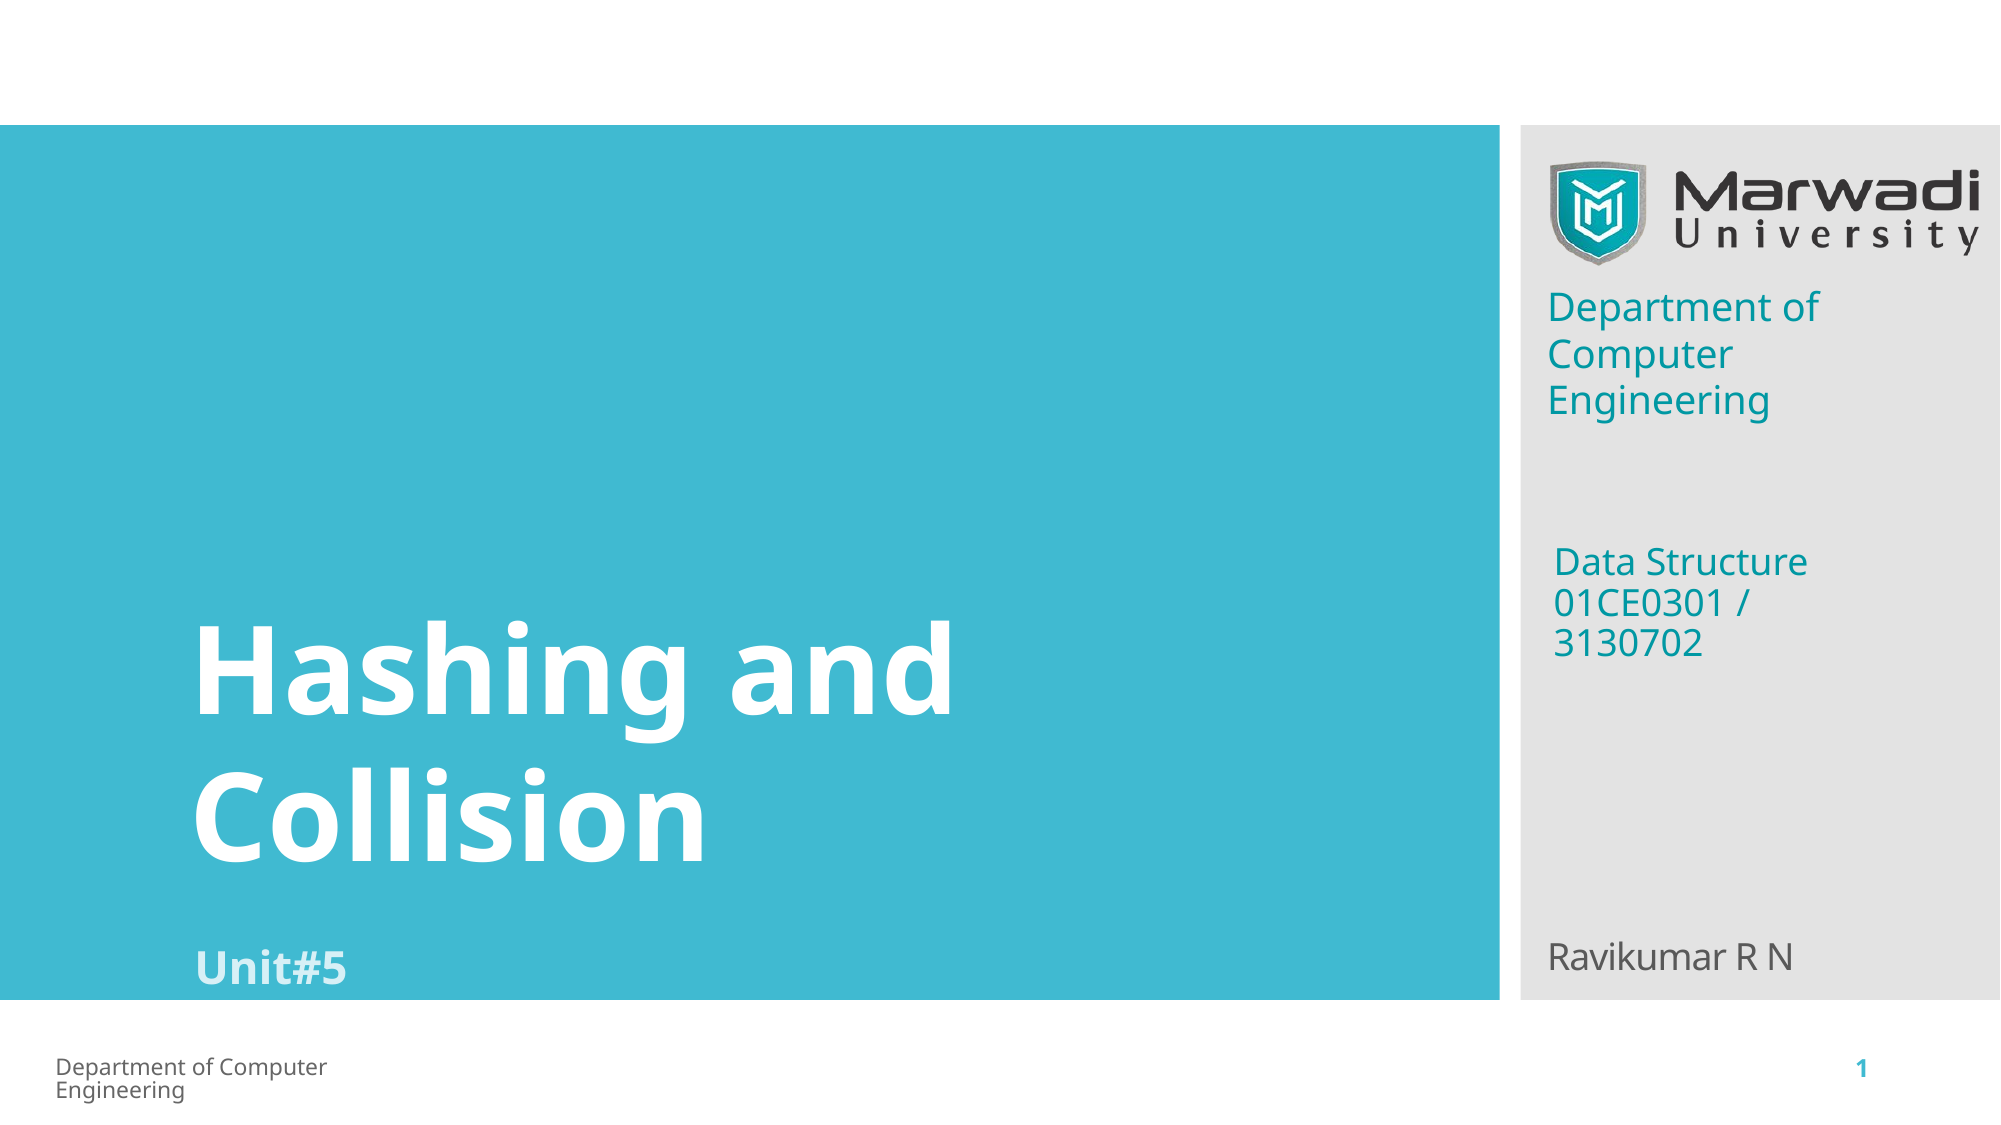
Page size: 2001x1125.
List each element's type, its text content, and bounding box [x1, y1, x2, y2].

slide_number 1 [1849, 1061, 1888, 1091]
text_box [1520, 124, 2000, 1001]
text_box Hashing and Collision Unit#5 [187, 589, 1324, 994]
footer Department of Computer Engineering [53, 1056, 428, 1084]
text_box [0, 125, 1500, 1000]
